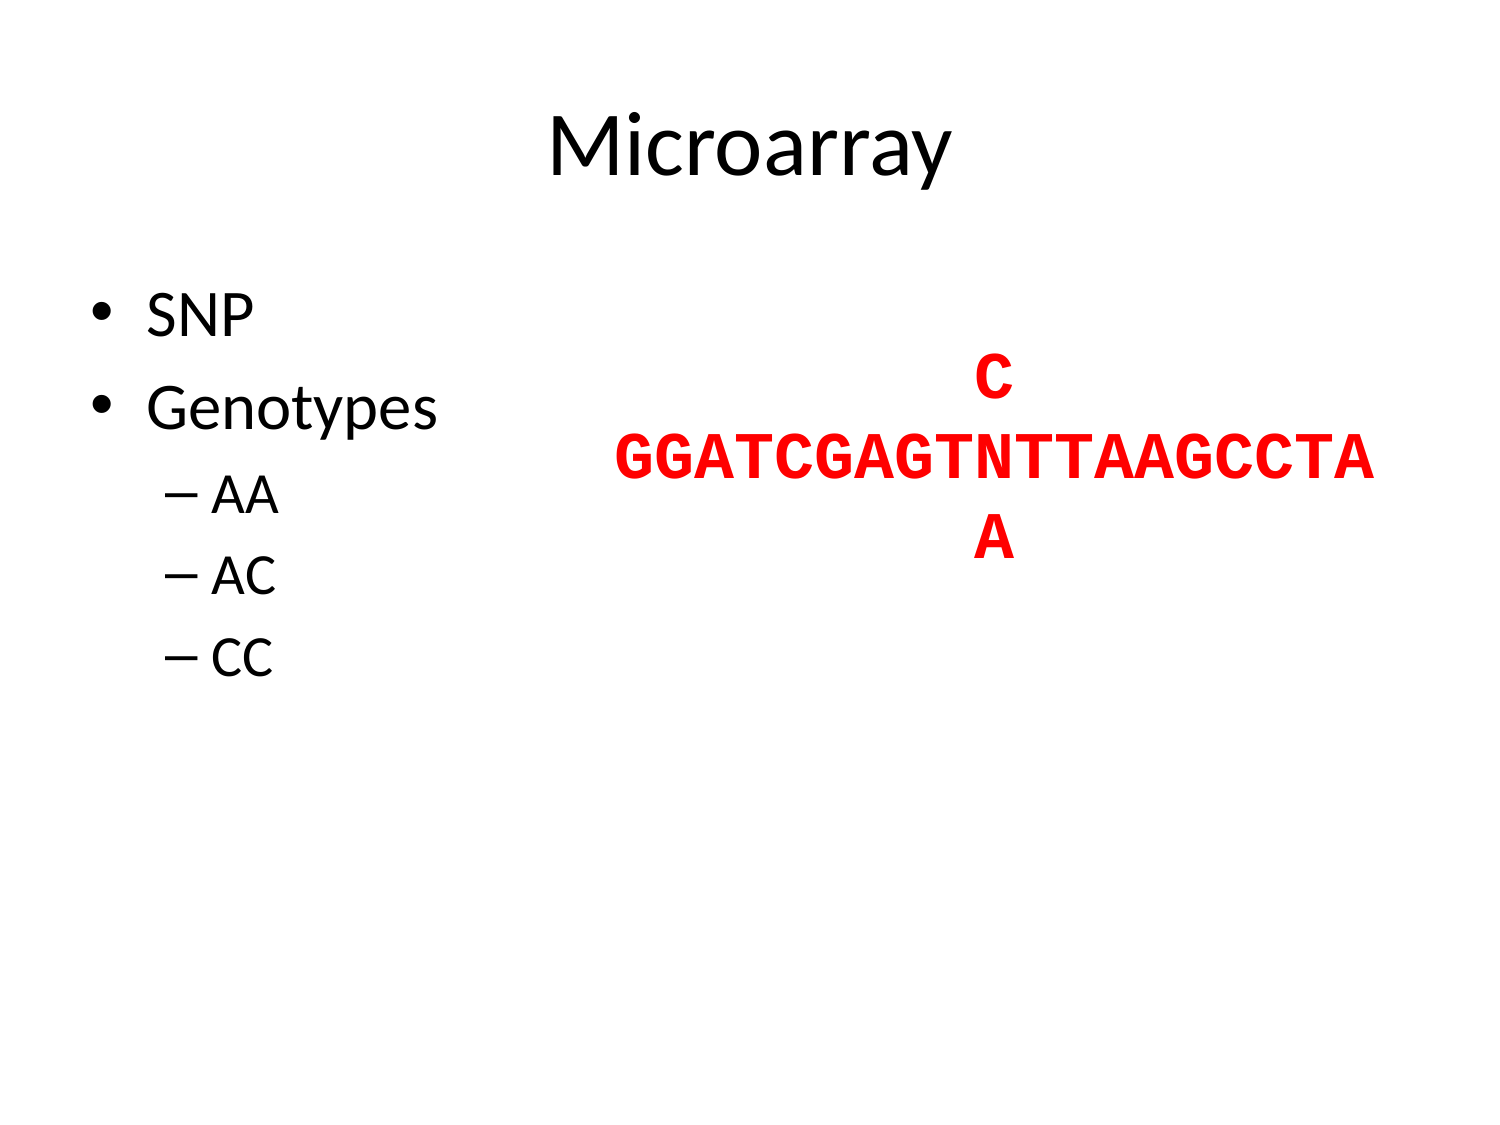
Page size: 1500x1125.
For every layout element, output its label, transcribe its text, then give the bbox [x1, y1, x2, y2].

title Microarray [75, 45, 1425, 233]
list SNP Genotypes AA AC CC [75, 262, 1425, 1005]
text_box C GGATCGAGTNTTAAGCCTA A [600, 324, 1400, 580]
